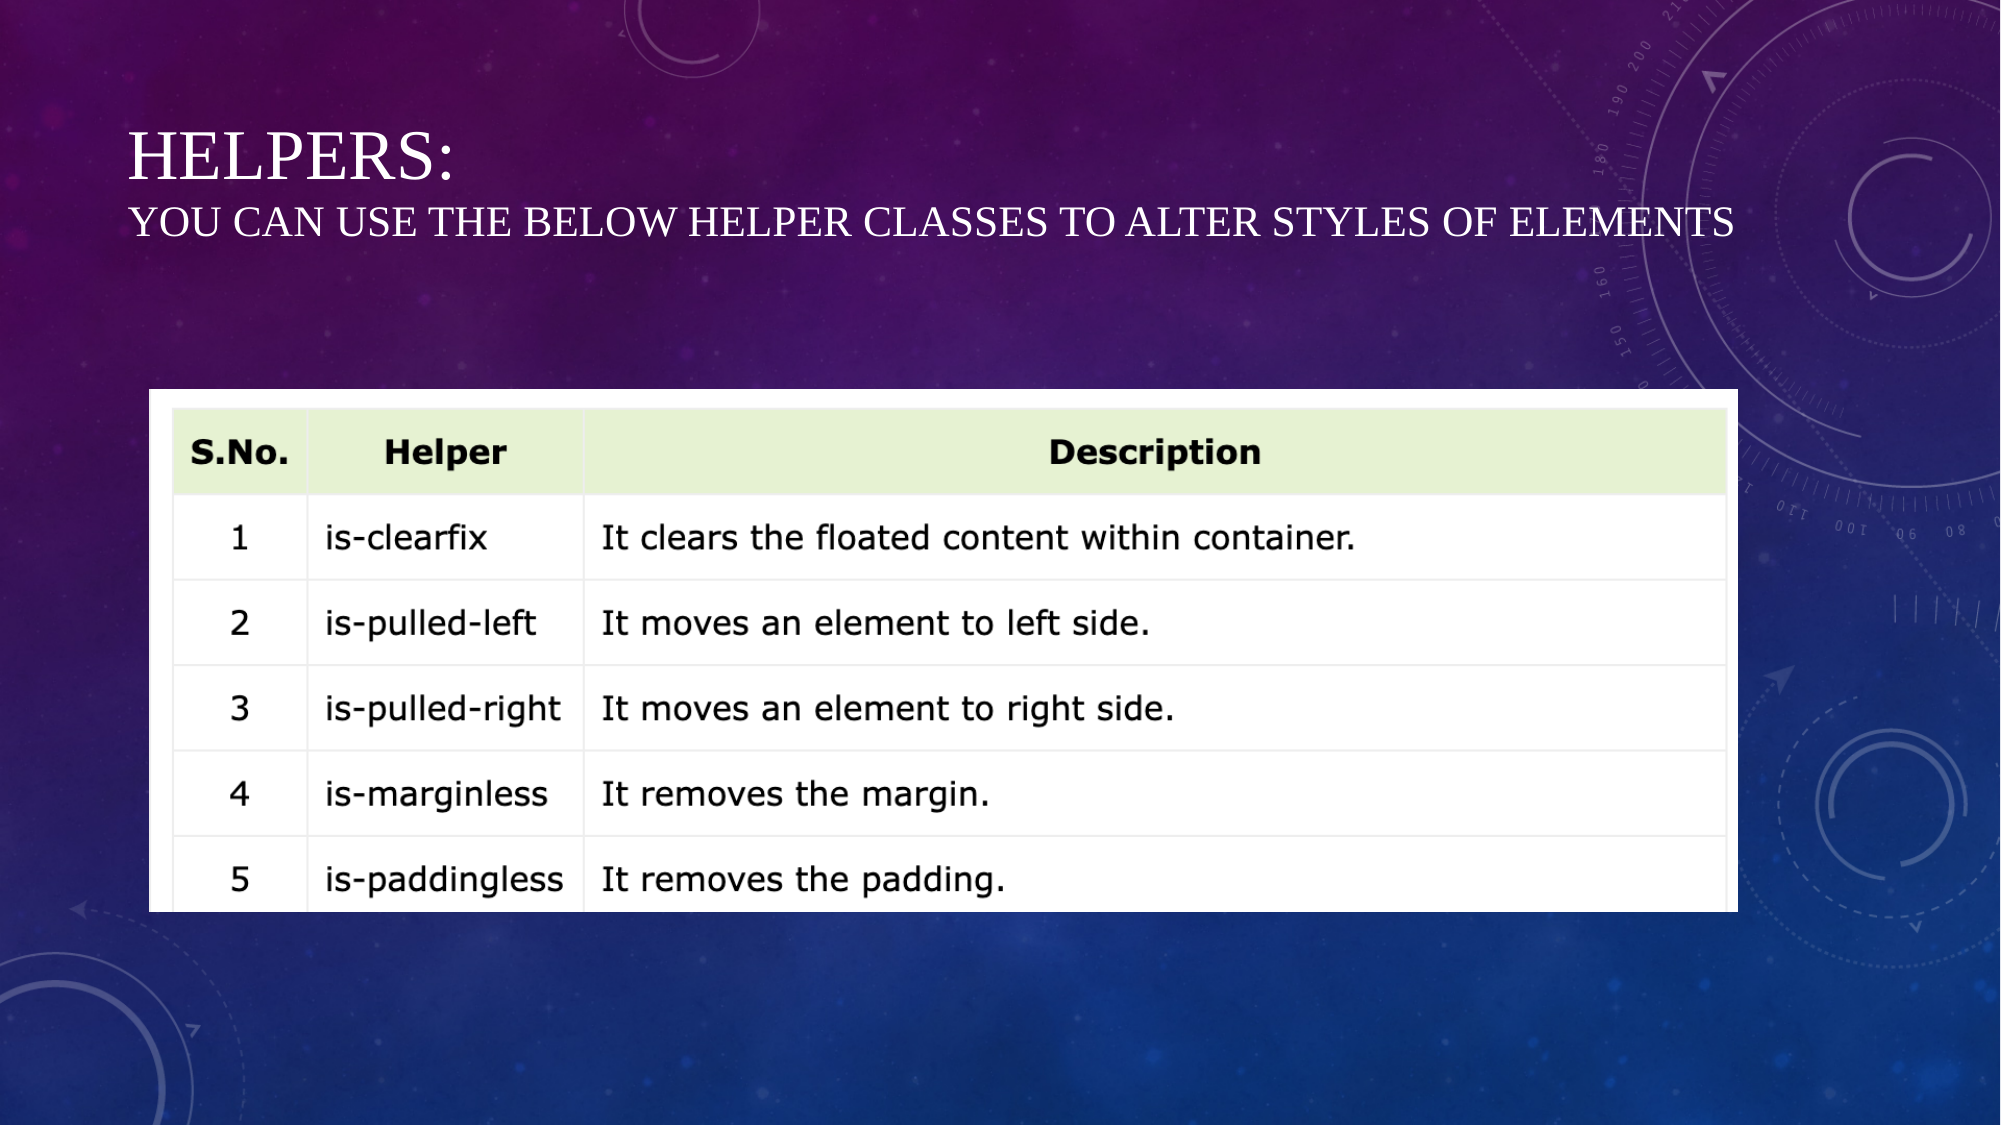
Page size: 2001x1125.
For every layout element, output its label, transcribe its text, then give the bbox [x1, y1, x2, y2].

picture [0, 0, 2001, 1125]
title Helpers: You can use the below helper classes to alter styles of elements [112, 99, 1922, 339]
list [149, 388, 1738, 913]
